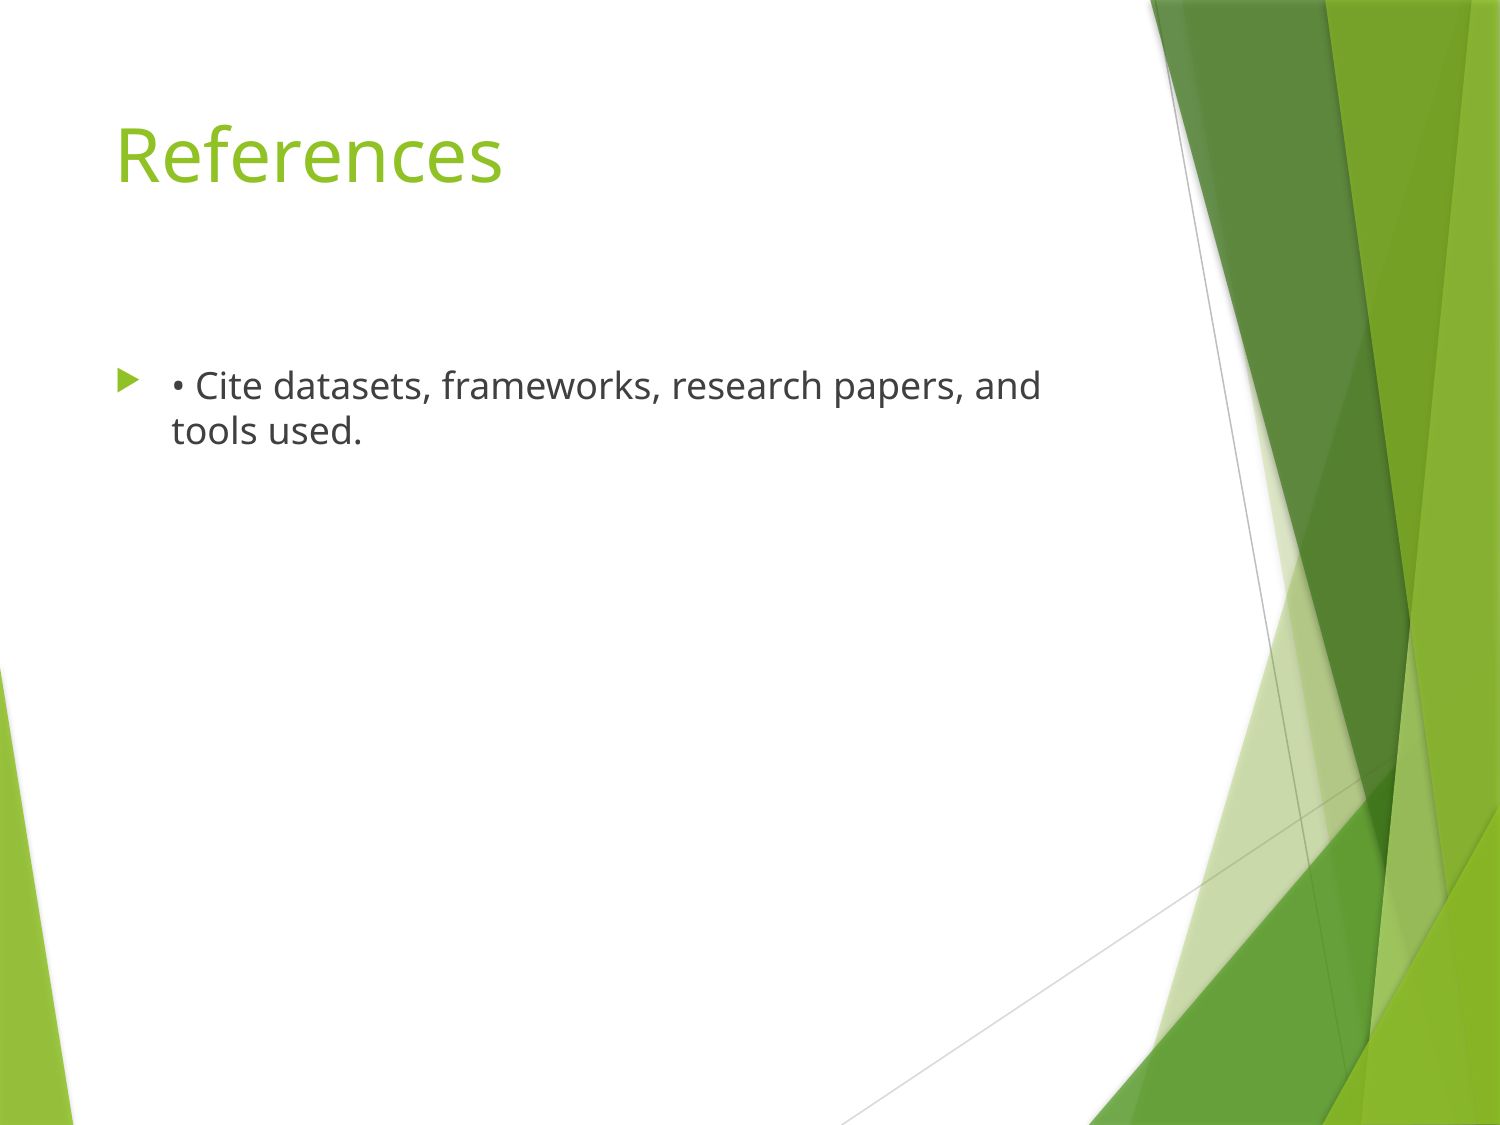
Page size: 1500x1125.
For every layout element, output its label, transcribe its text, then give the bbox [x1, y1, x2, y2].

list • Cite datasets, frameworks, research papers, and tools used. [99, 354, 1142, 992]
title References [99, 99, 1142, 317]
